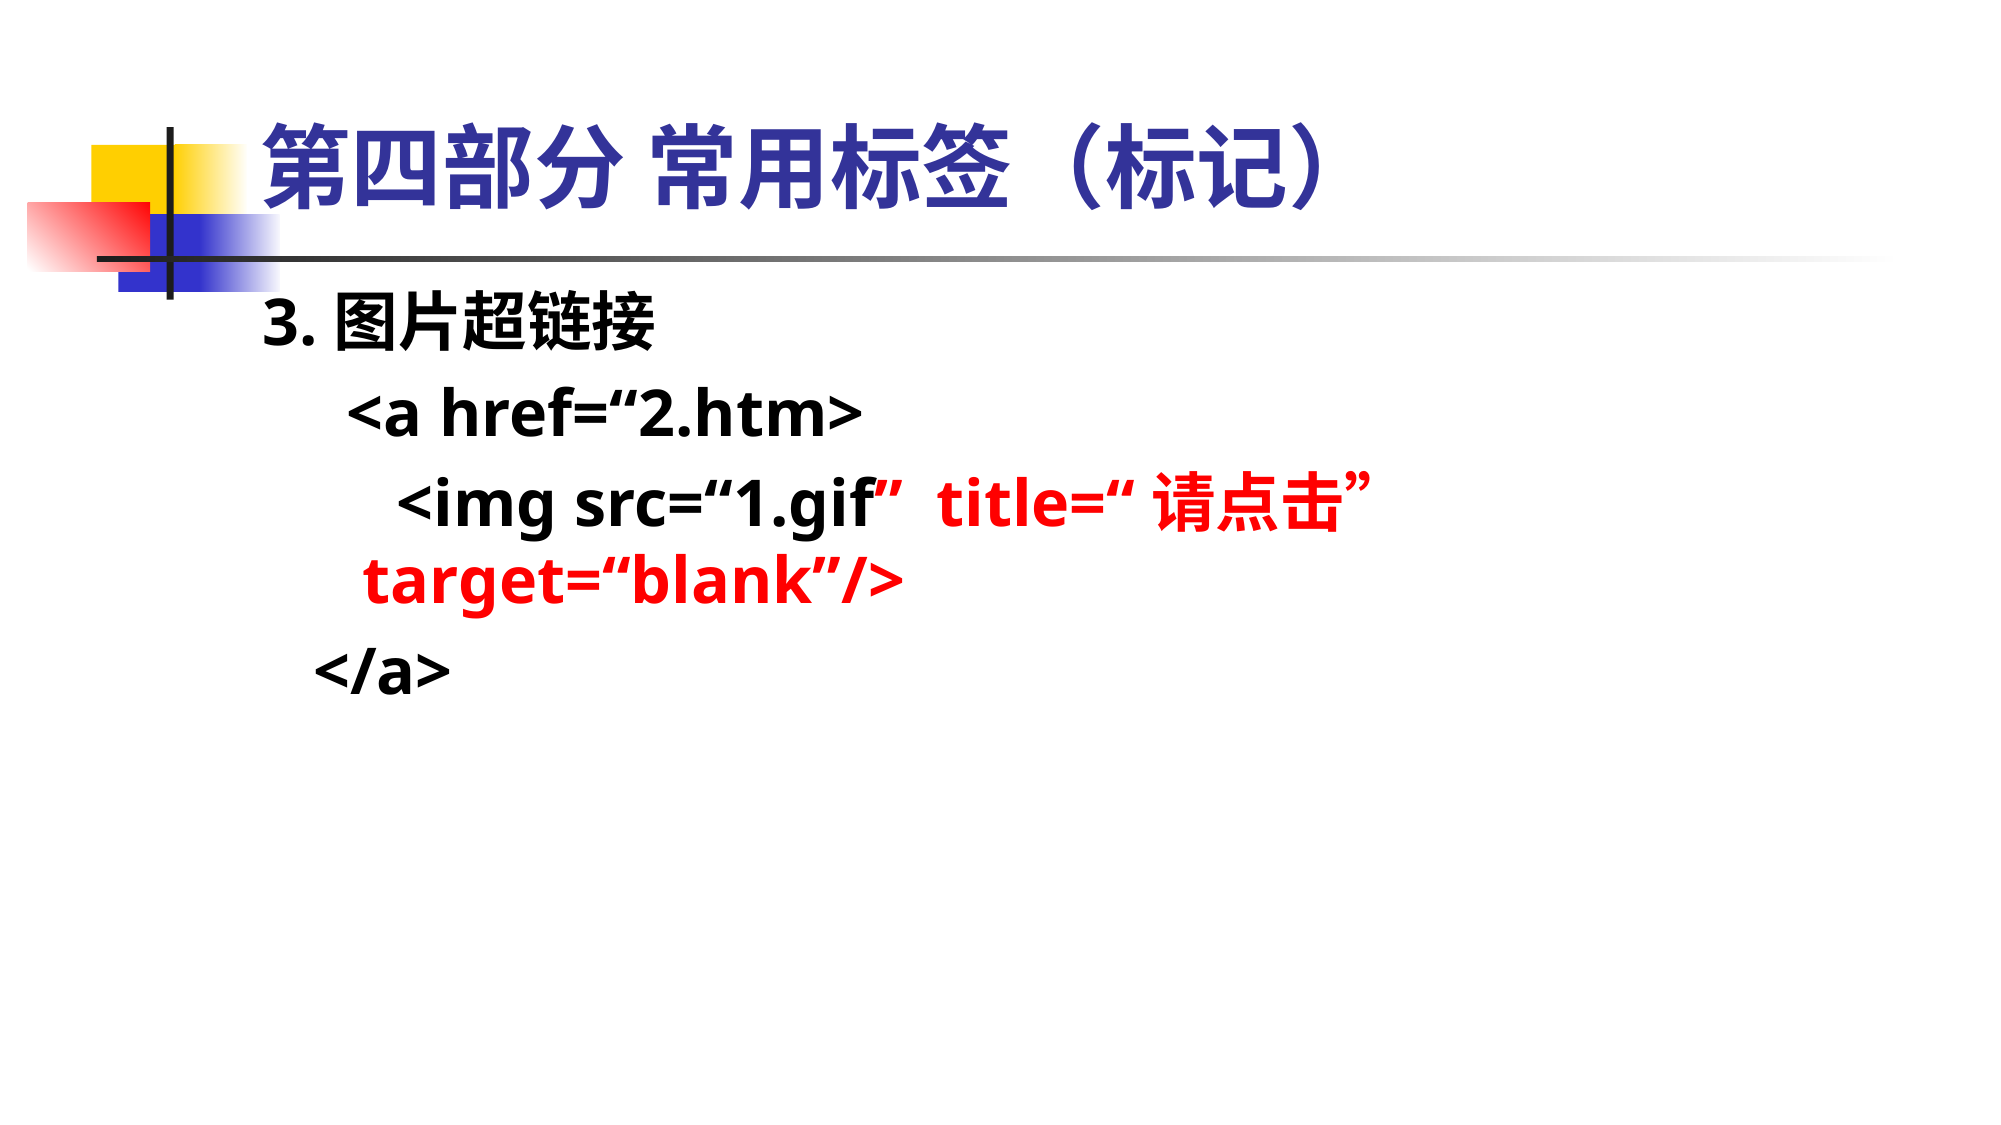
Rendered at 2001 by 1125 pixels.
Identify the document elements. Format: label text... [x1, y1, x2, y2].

list 3.图片超链接 <a href=“2.htm> <img src=“1.gif” title=“请点击” target=“blank”/> </a> [247, 273, 1638, 951]
title 第四部分 常用标签（标记） [243, 101, 1949, 240]
